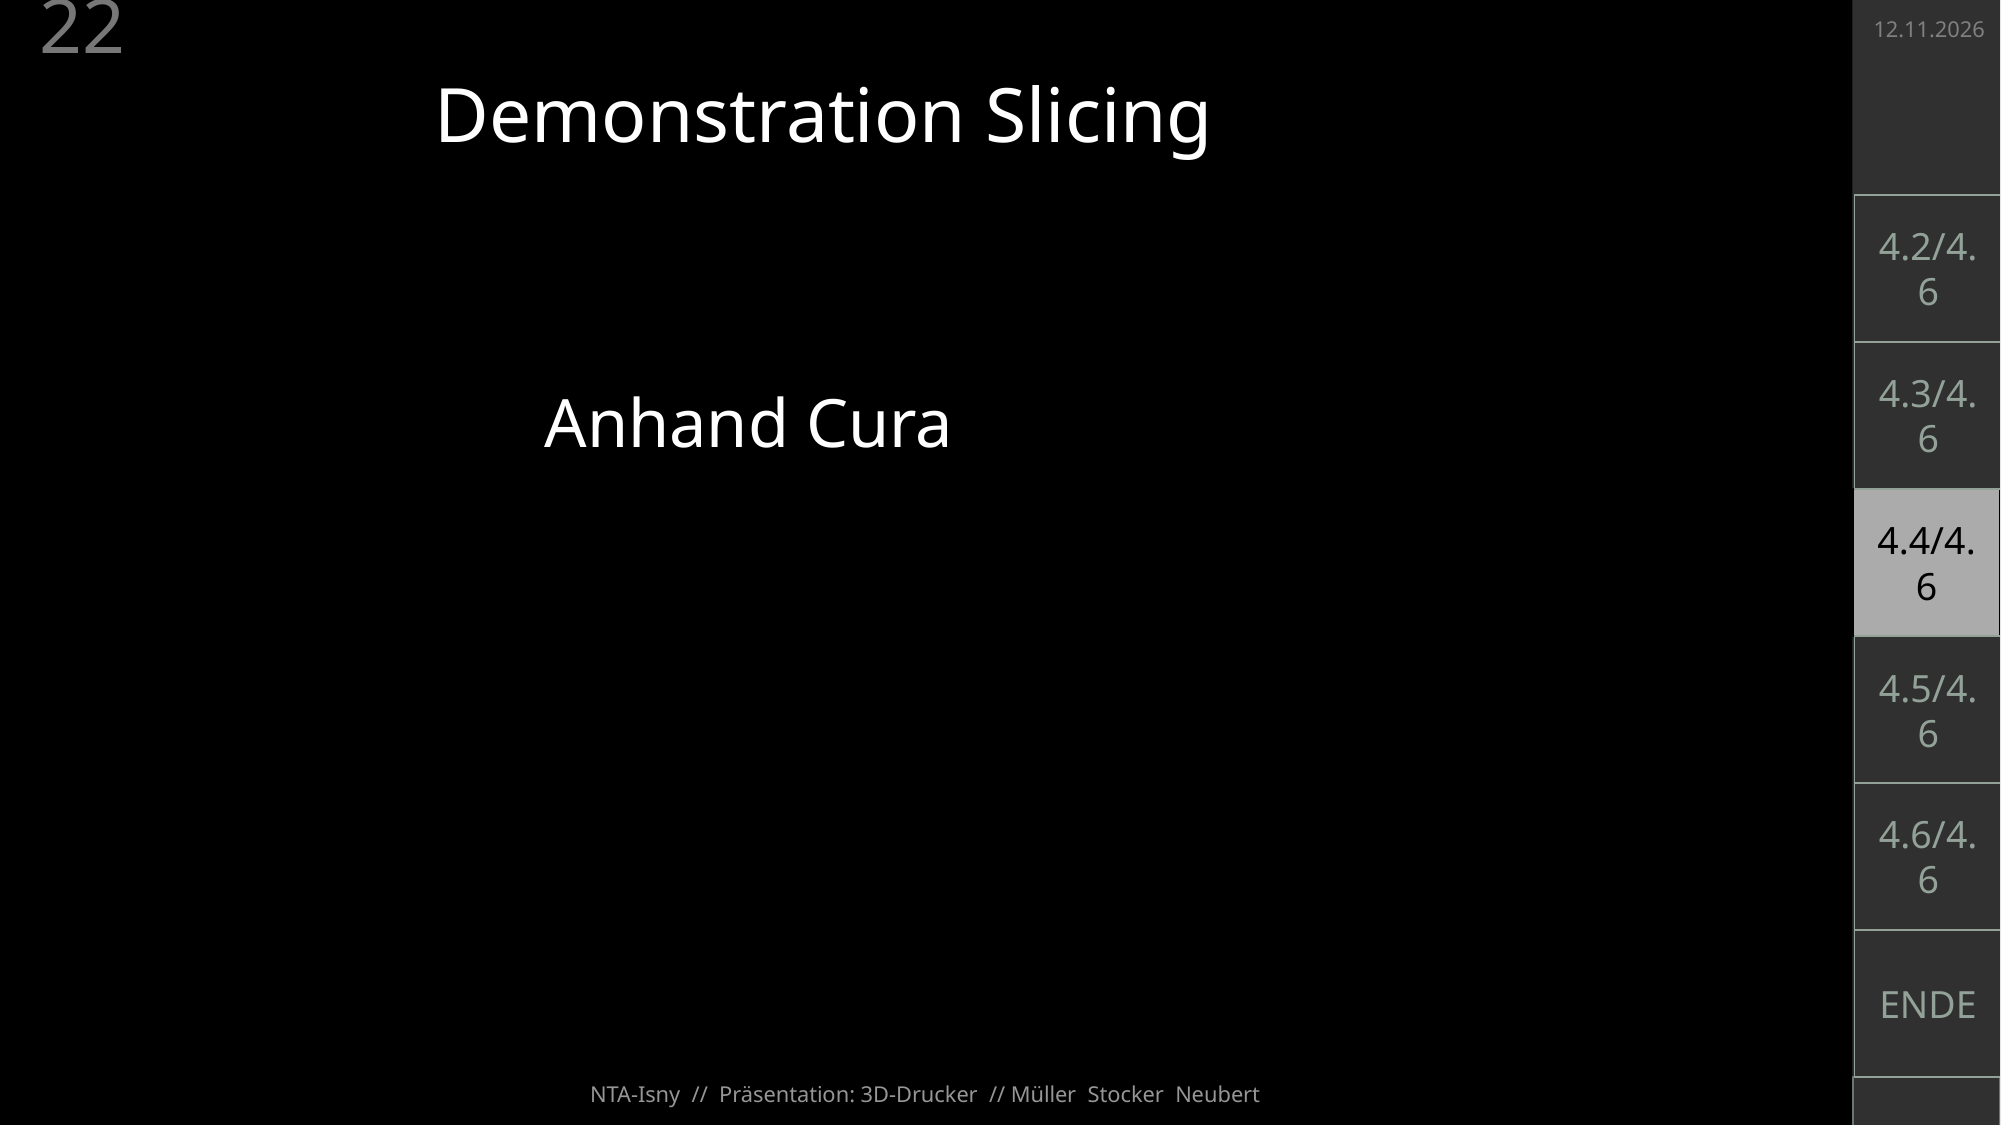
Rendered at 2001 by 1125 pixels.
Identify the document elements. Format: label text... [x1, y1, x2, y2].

text_box 4.4/4.6 [1852, 488, 2000, 637]
text_box 4.2/4.6 [1854, 194, 2000, 342]
text_box ENDE [1854, 930, 2000, 1078]
text_box 4.5/4.6 [1854, 635, 2000, 783]
text_box 4.6/4.6 [1854, 783, 2000, 930]
text_box Demonstration Slicing [419, 59, 1581, 165]
text_box 4.3/4.6 [1854, 342, 2000, 489]
text_box [1852, 1076, 2000, 1125]
text_box Anhand Cura [529, 373, 1191, 469]
slide_number 22 [0, 0, 166, 60]
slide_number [1687, 0, 2000, 60]
footer NTA-Isny // Präsentation: 3D-Drucker // Müller Stocker Neubert [0, 1065, 1852, 1125]
